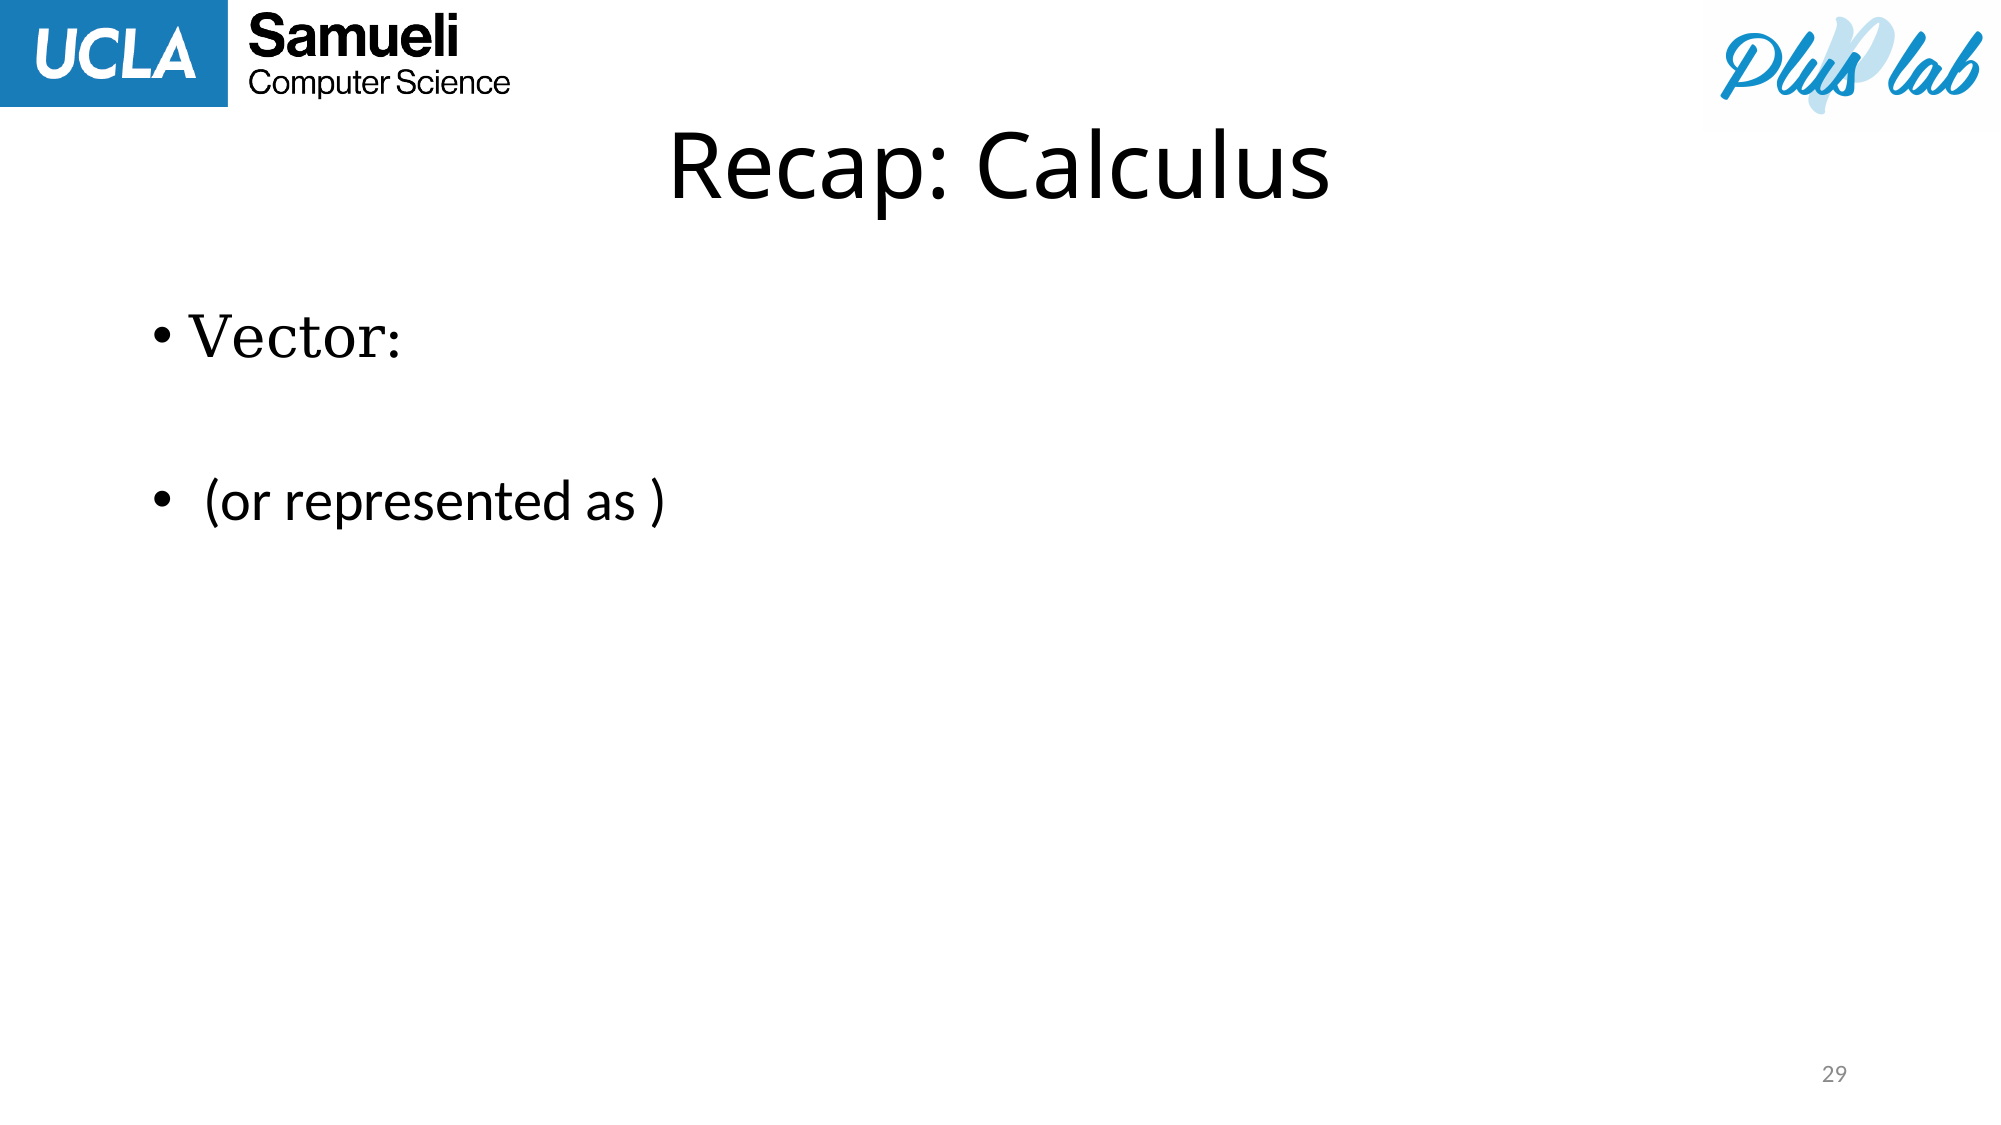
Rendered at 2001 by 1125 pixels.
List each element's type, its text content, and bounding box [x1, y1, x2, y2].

picture [0, 0, 510, 107]
slide_number 29 [1412, 1042, 1863, 1103]
picture [1703, 0, 2000, 132]
title Recap: Calculus [137, 59, 1863, 278]
